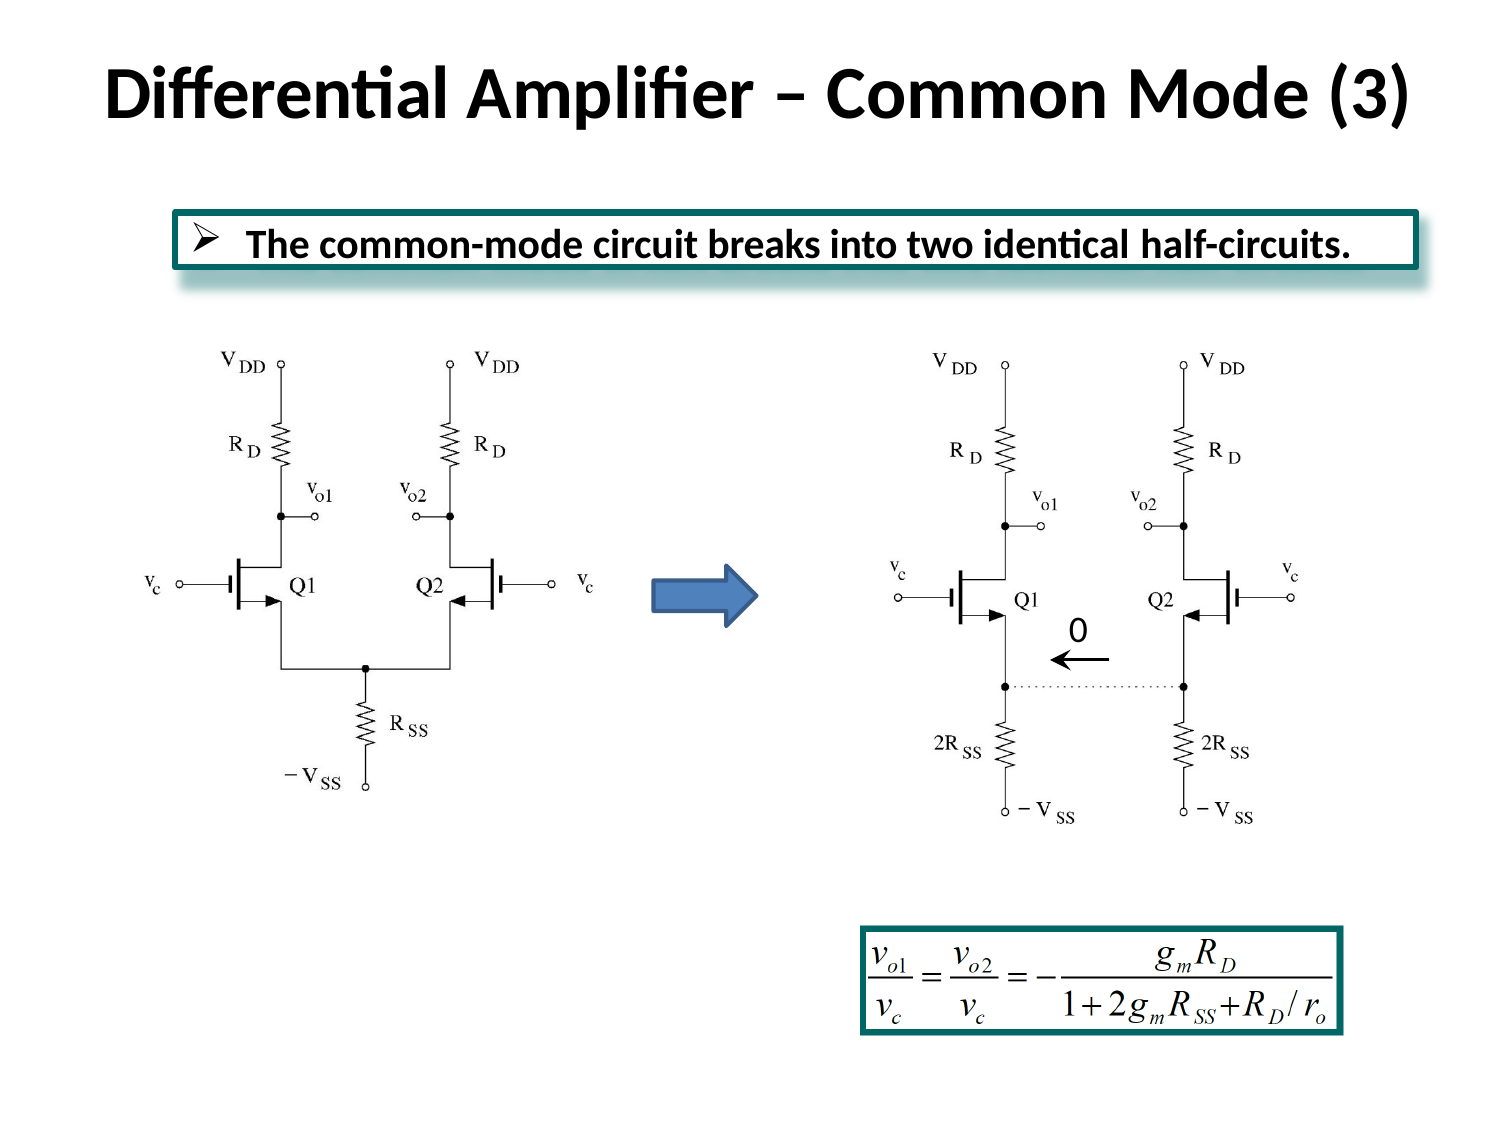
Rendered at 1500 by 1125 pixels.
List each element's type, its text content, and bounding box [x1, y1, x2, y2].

title Differential Amplifier – Common Mode (3) [102, 41, 1424, 232]
text_box [161, 201, 1426, 294]
text_box [142, 350, 595, 791]
text_box [165, 203, 1443, 305]
text_box [653, 565, 757, 627]
text_box [887, 350, 1301, 825]
text_box The common-mode circuit breaks into two identical half-circuits. [174, 212, 1417, 268]
picture [847, 912, 1371, 1052]
text_box 0 [1066, 603, 1090, 651]
text_box [1050, 651, 1071, 671]
